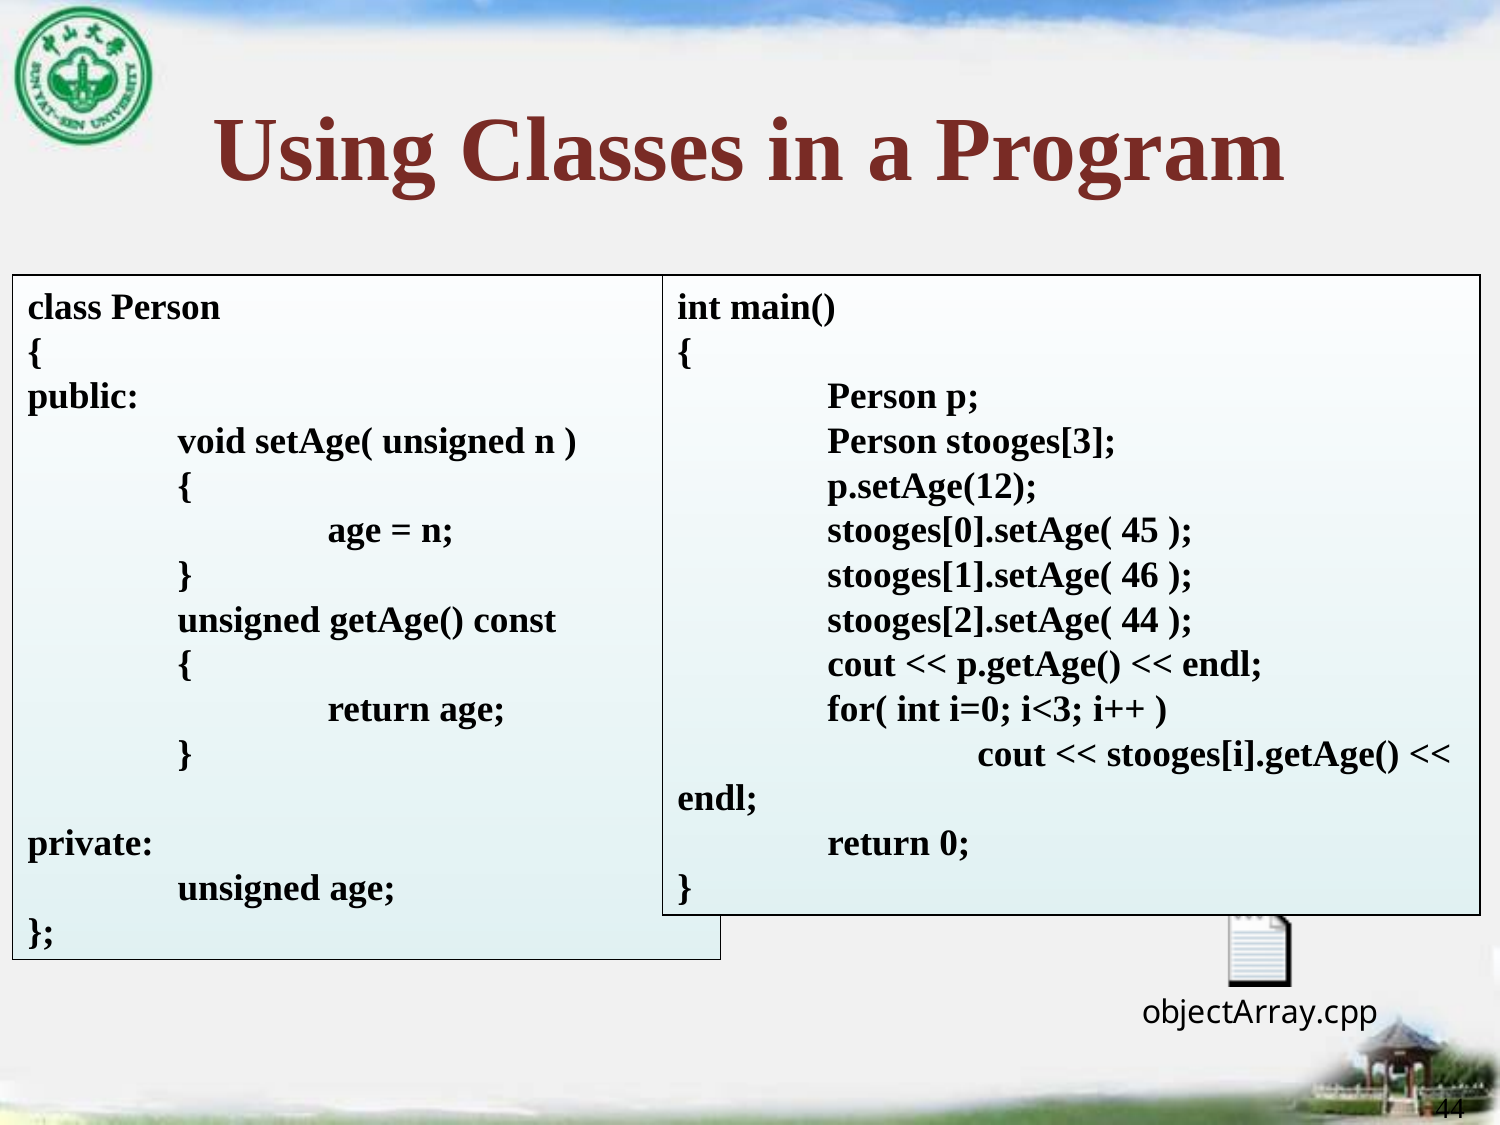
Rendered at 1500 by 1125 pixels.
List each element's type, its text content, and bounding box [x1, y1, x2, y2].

picture [0, 0, 1500, 1125]
text_box int main() { Person p; Person stooges[3]; p.setAge(12); stooges[0].setAge( 45 ); stooges[1].setAge( 46 ); stooges[2].setAge( 44 ); cout << p.getAge() << endl; for( int i=0; i<3; i++ ) cout << stooges[i].getAge() << endl; return 0; } [662, 274, 1480, 915]
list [1104, 899, 1413, 1049]
slide_number 44 [1104, 1081, 1481, 1125]
text_box class Person { public: void setAge( unsigned n ) { age = n; } unsigned getAge() const { return age; } private: unsigned age; }; [12, 274, 721, 960]
title Using Classes in a Program [75, 62, 1425, 225]
